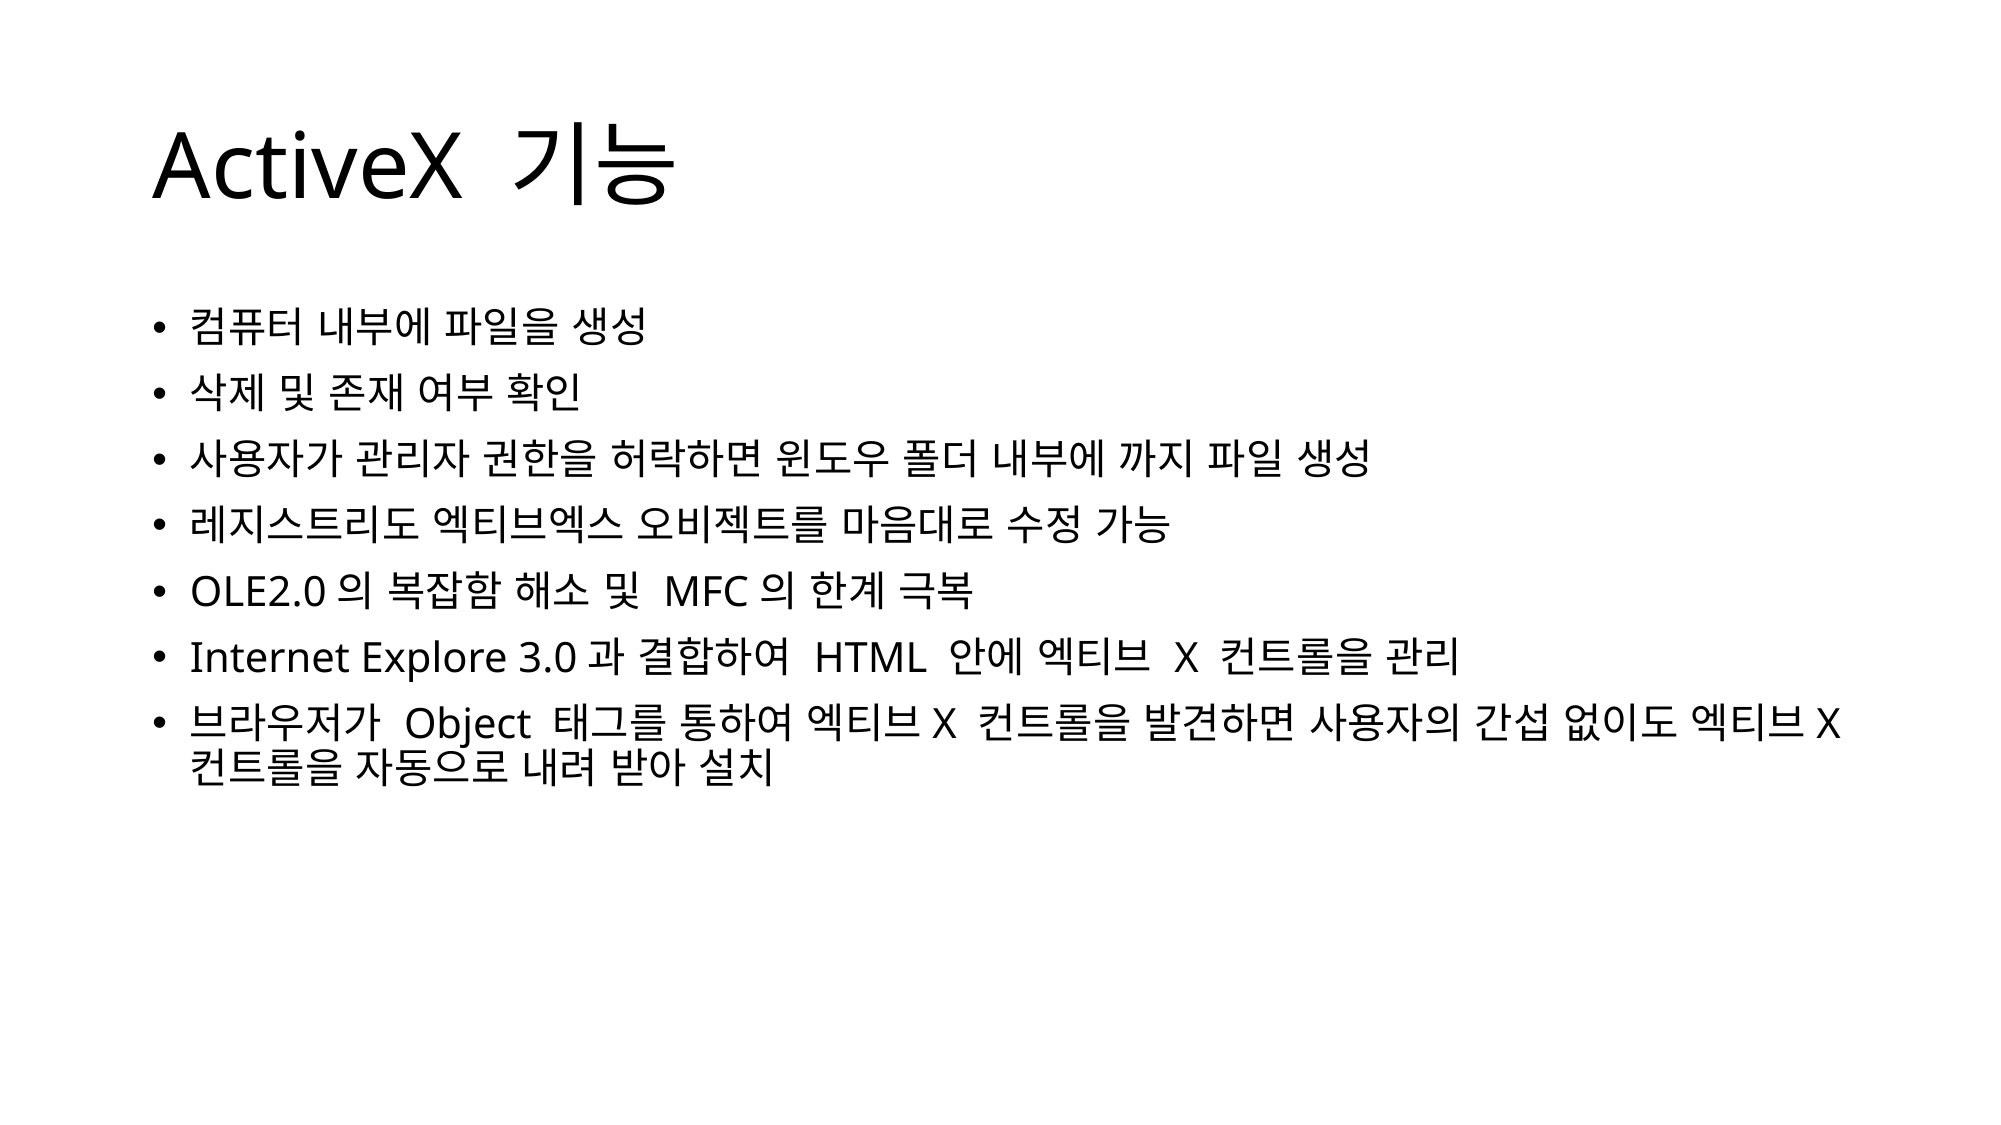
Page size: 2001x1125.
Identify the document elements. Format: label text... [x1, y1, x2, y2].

list 컴퓨터 내부에 파일을 생성 삭제 및 존재 여부 확인 사용자가 관리자 권한을 허락하면 윈도우 폴더 내부에 까지 파일 생성 레지스트리도 엑티브엑스 오비젝트를 마음대로 수정 가능 OLE2.0의 복잡함 해소 및 MFC의 한계 극복 Internet Explore 3.0과 결합하여 HTML 안에 엑티브 X 컨트롤을 관리 브라우저가 Object 태그를 통하여 엑티브X 컨트롤을 발견하면 사용자의 간섭 없이도 엑티브X 컨트롤을 자동으로 내려 받아 설치 [137, 299, 1863, 1014]
title ActiveX 기능 [137, 59, 1863, 278]
